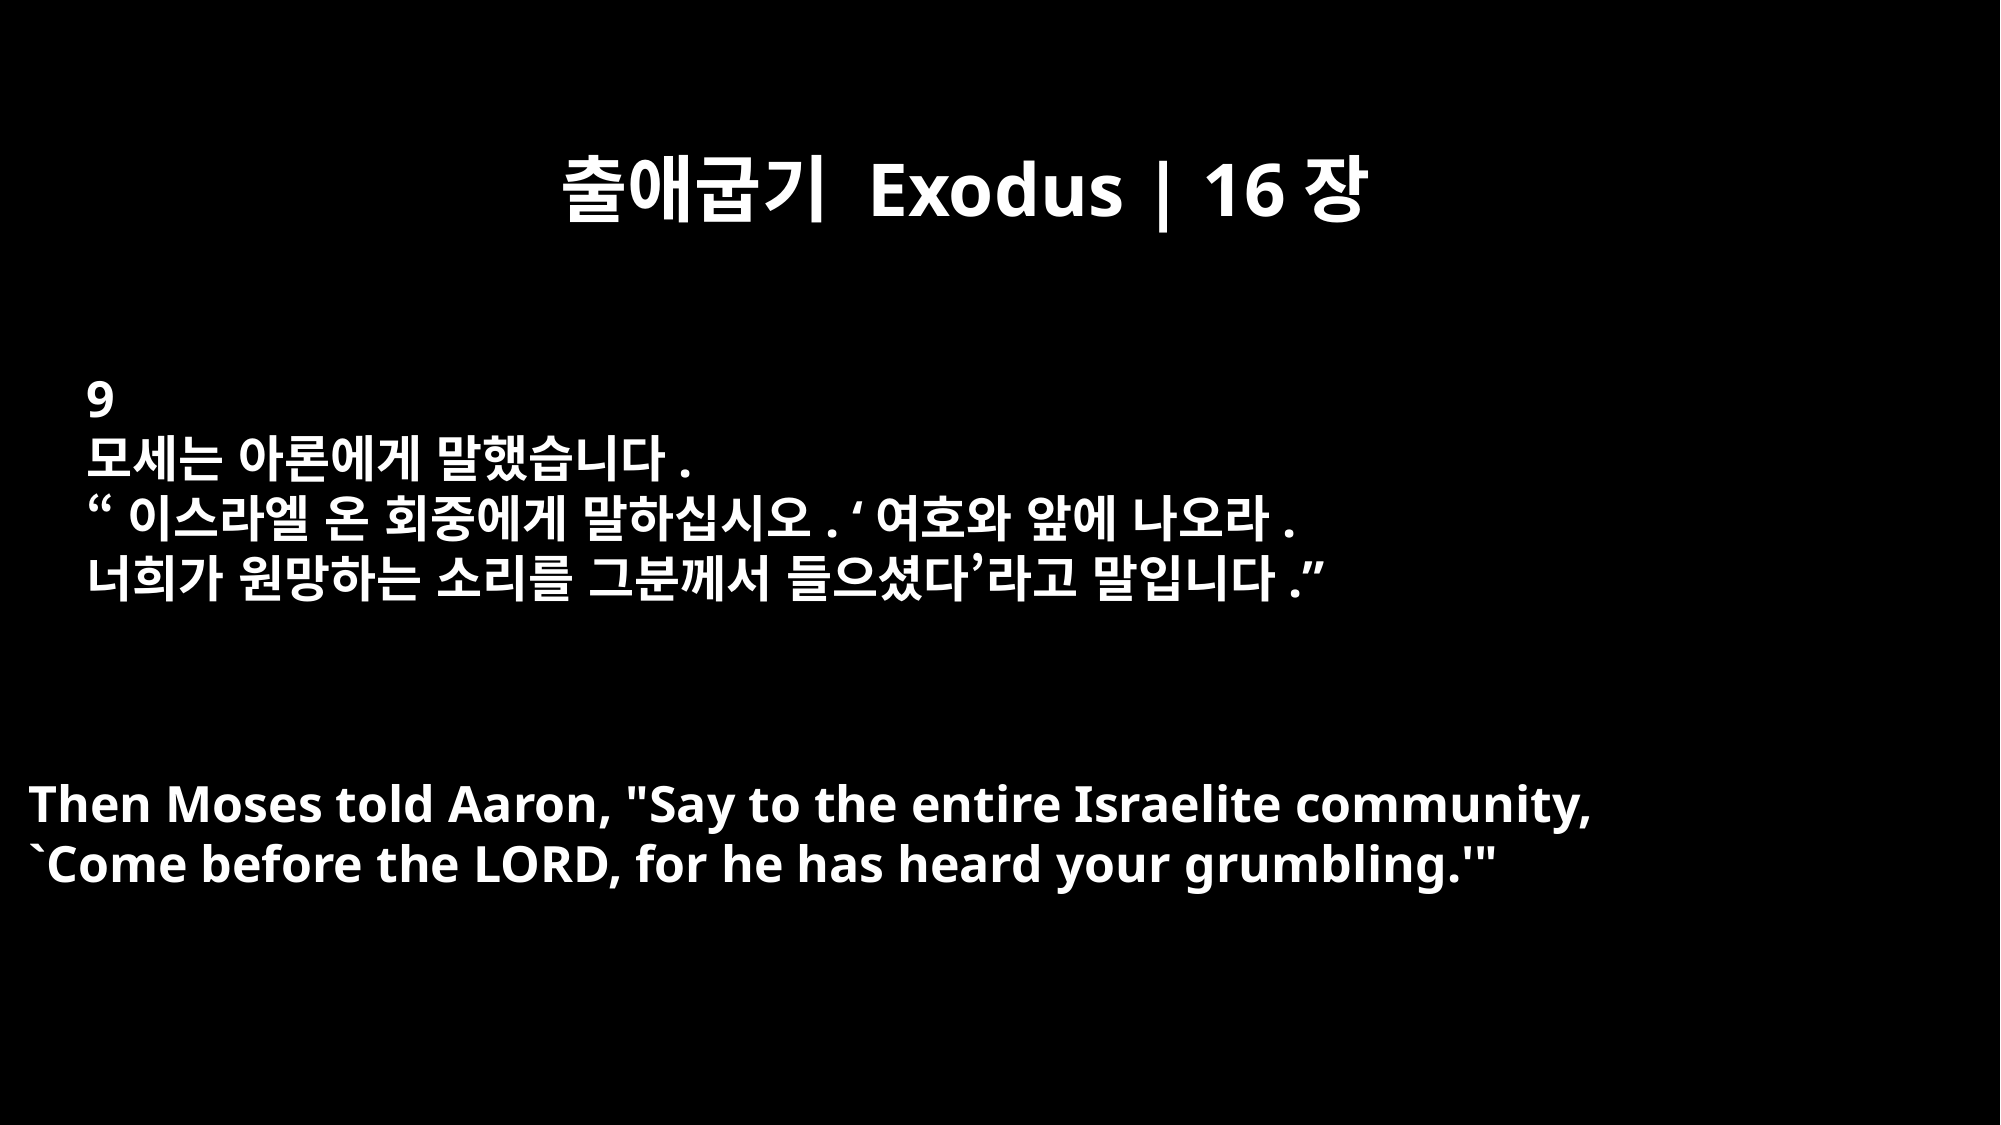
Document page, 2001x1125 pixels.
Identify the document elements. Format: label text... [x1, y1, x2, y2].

text_box Then Moses told Aaron, "Say to the entire Israelite community, `Come before the LORD, for he has heard your grumbling.'" [13, 764, 1622, 900]
text_box 9 모세는 아론에게 말했습니다. “이스라엘 온 회중에게 말하십시오. ‘여호와 앞에 나오라. 너희가 원망하는 소리를 그분께서 들으셨다’라고 말입니다.” [71, 359, 1340, 615]
text_box 출애굽기 Exodus | 16장 [545, 136, 1387, 239]
